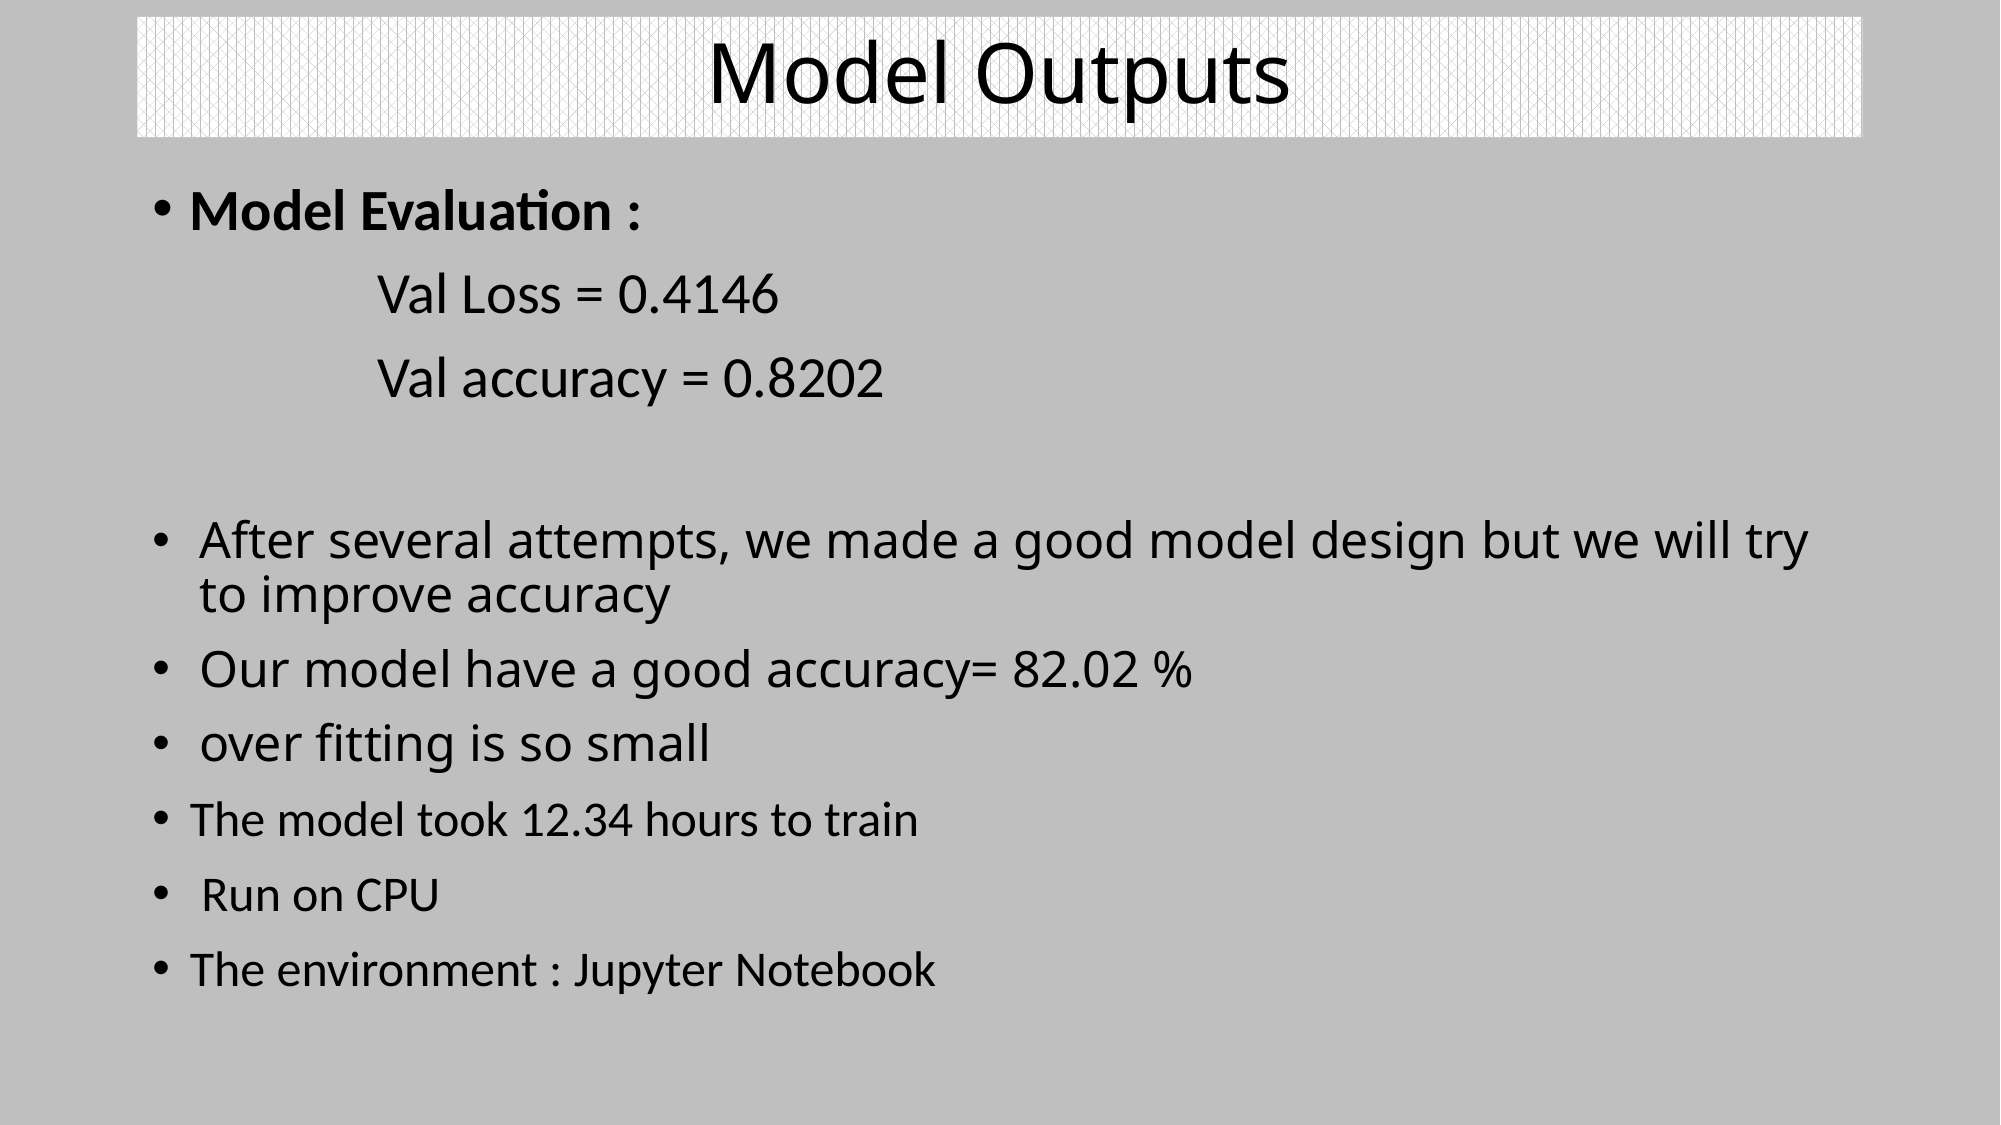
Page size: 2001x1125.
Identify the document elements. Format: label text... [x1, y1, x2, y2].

title Model Outputs [137, 16, 1863, 138]
list Model Evaluation : Val Loss = 0.4146 Val accuracy = 0.8202 After several attempts, we made a good model design but we will try to improve accuracy Our model have a good accuracy= 82.02 % over fitting is so small The model took 12.34 hours to train Run on CPU The environment : Jupyter Notebook [137, 172, 1863, 1014]
